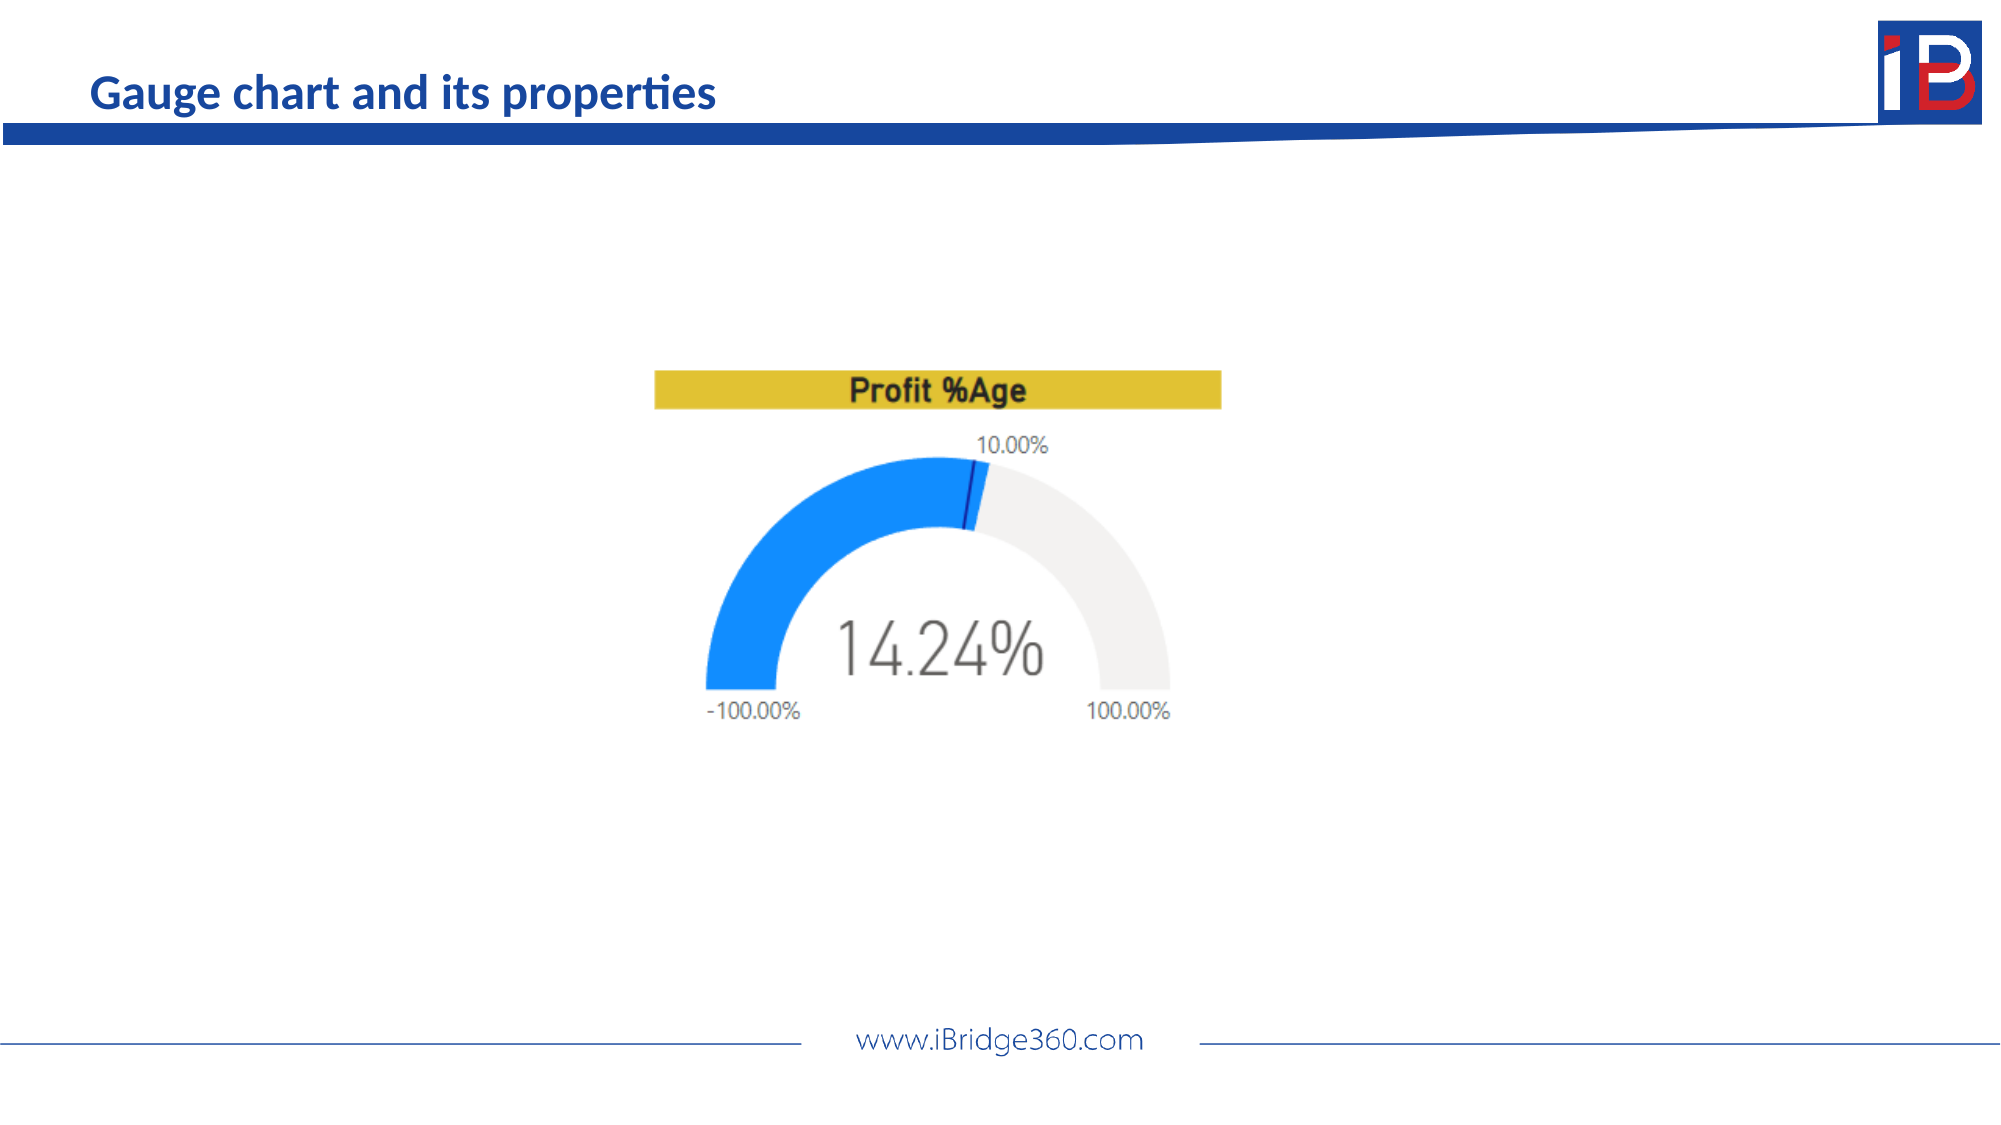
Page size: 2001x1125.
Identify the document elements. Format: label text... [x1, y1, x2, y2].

list Gauge chart and its properties [75, 22, 1511, 118]
picture [439, 219, 1460, 900]
picture [0, 1023, 2001, 1057]
picture [0, 7, 1993, 145]
